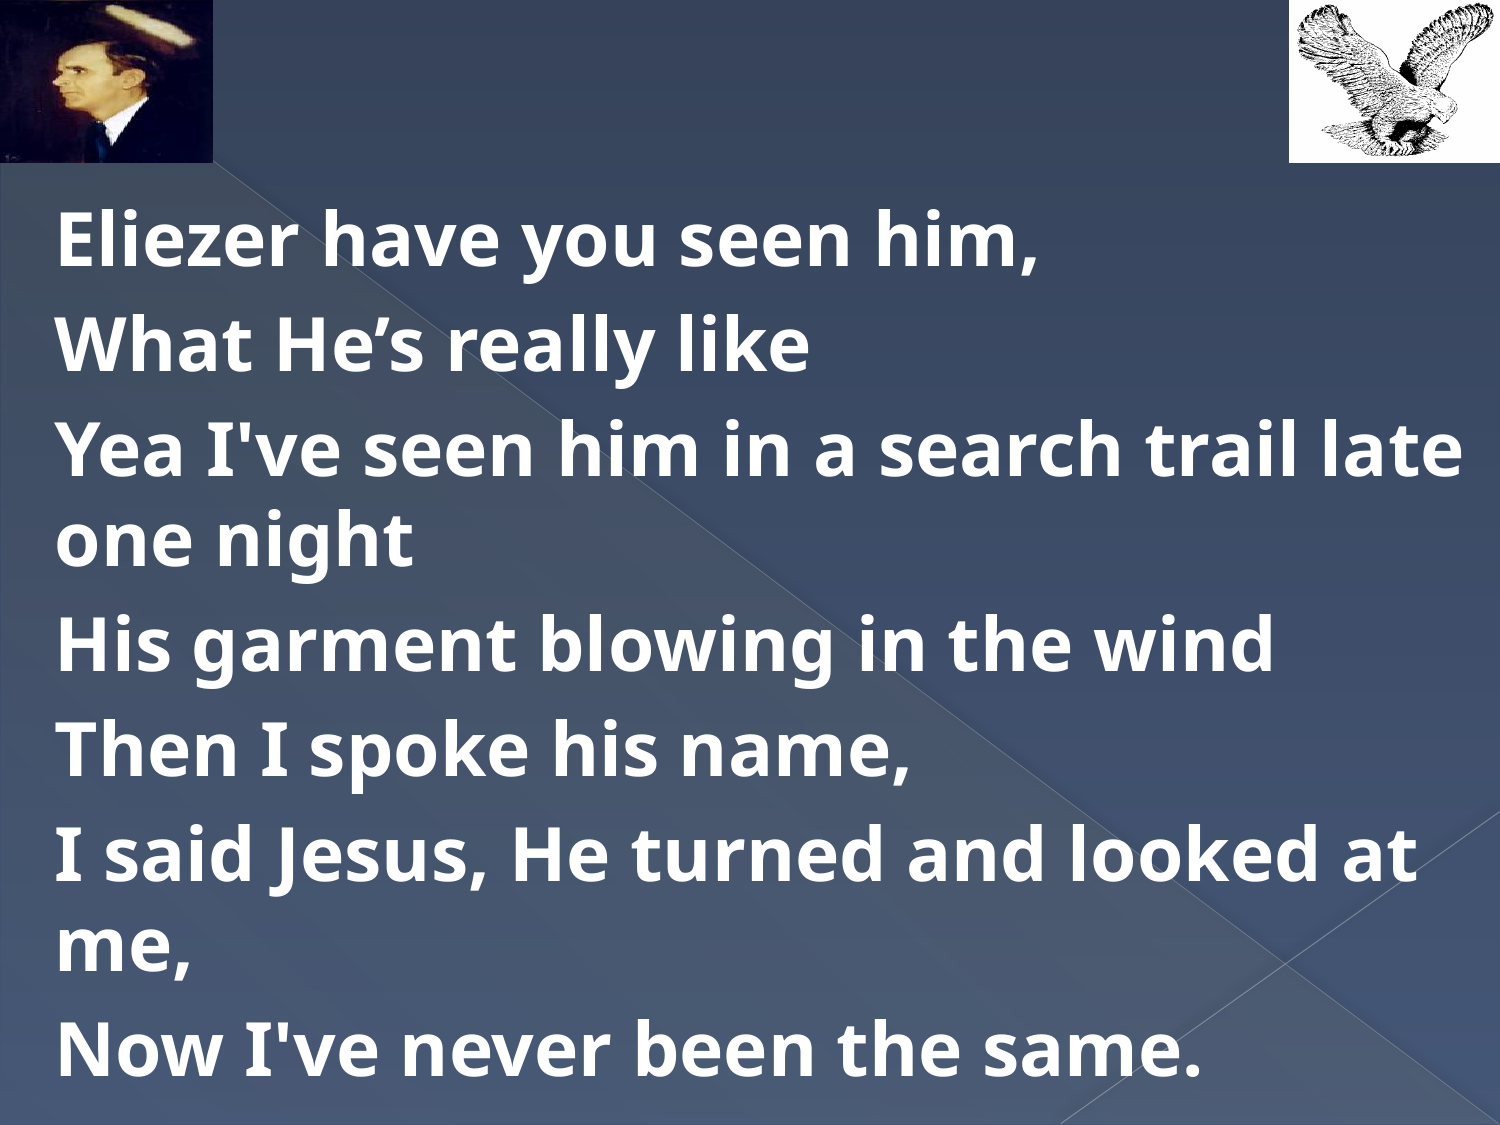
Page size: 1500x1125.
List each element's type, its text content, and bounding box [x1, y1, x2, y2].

picture [1288, 0, 1500, 163]
picture [0, 0, 213, 163]
list Eliezer have you seen him, What He’s really like Yea I've seen him in a search trail late one night His garment blowing in the wind Then I spoke his name, I said Jesus, He turned and looked at me, Now I've never been the same. [29, 184, 1483, 935]
